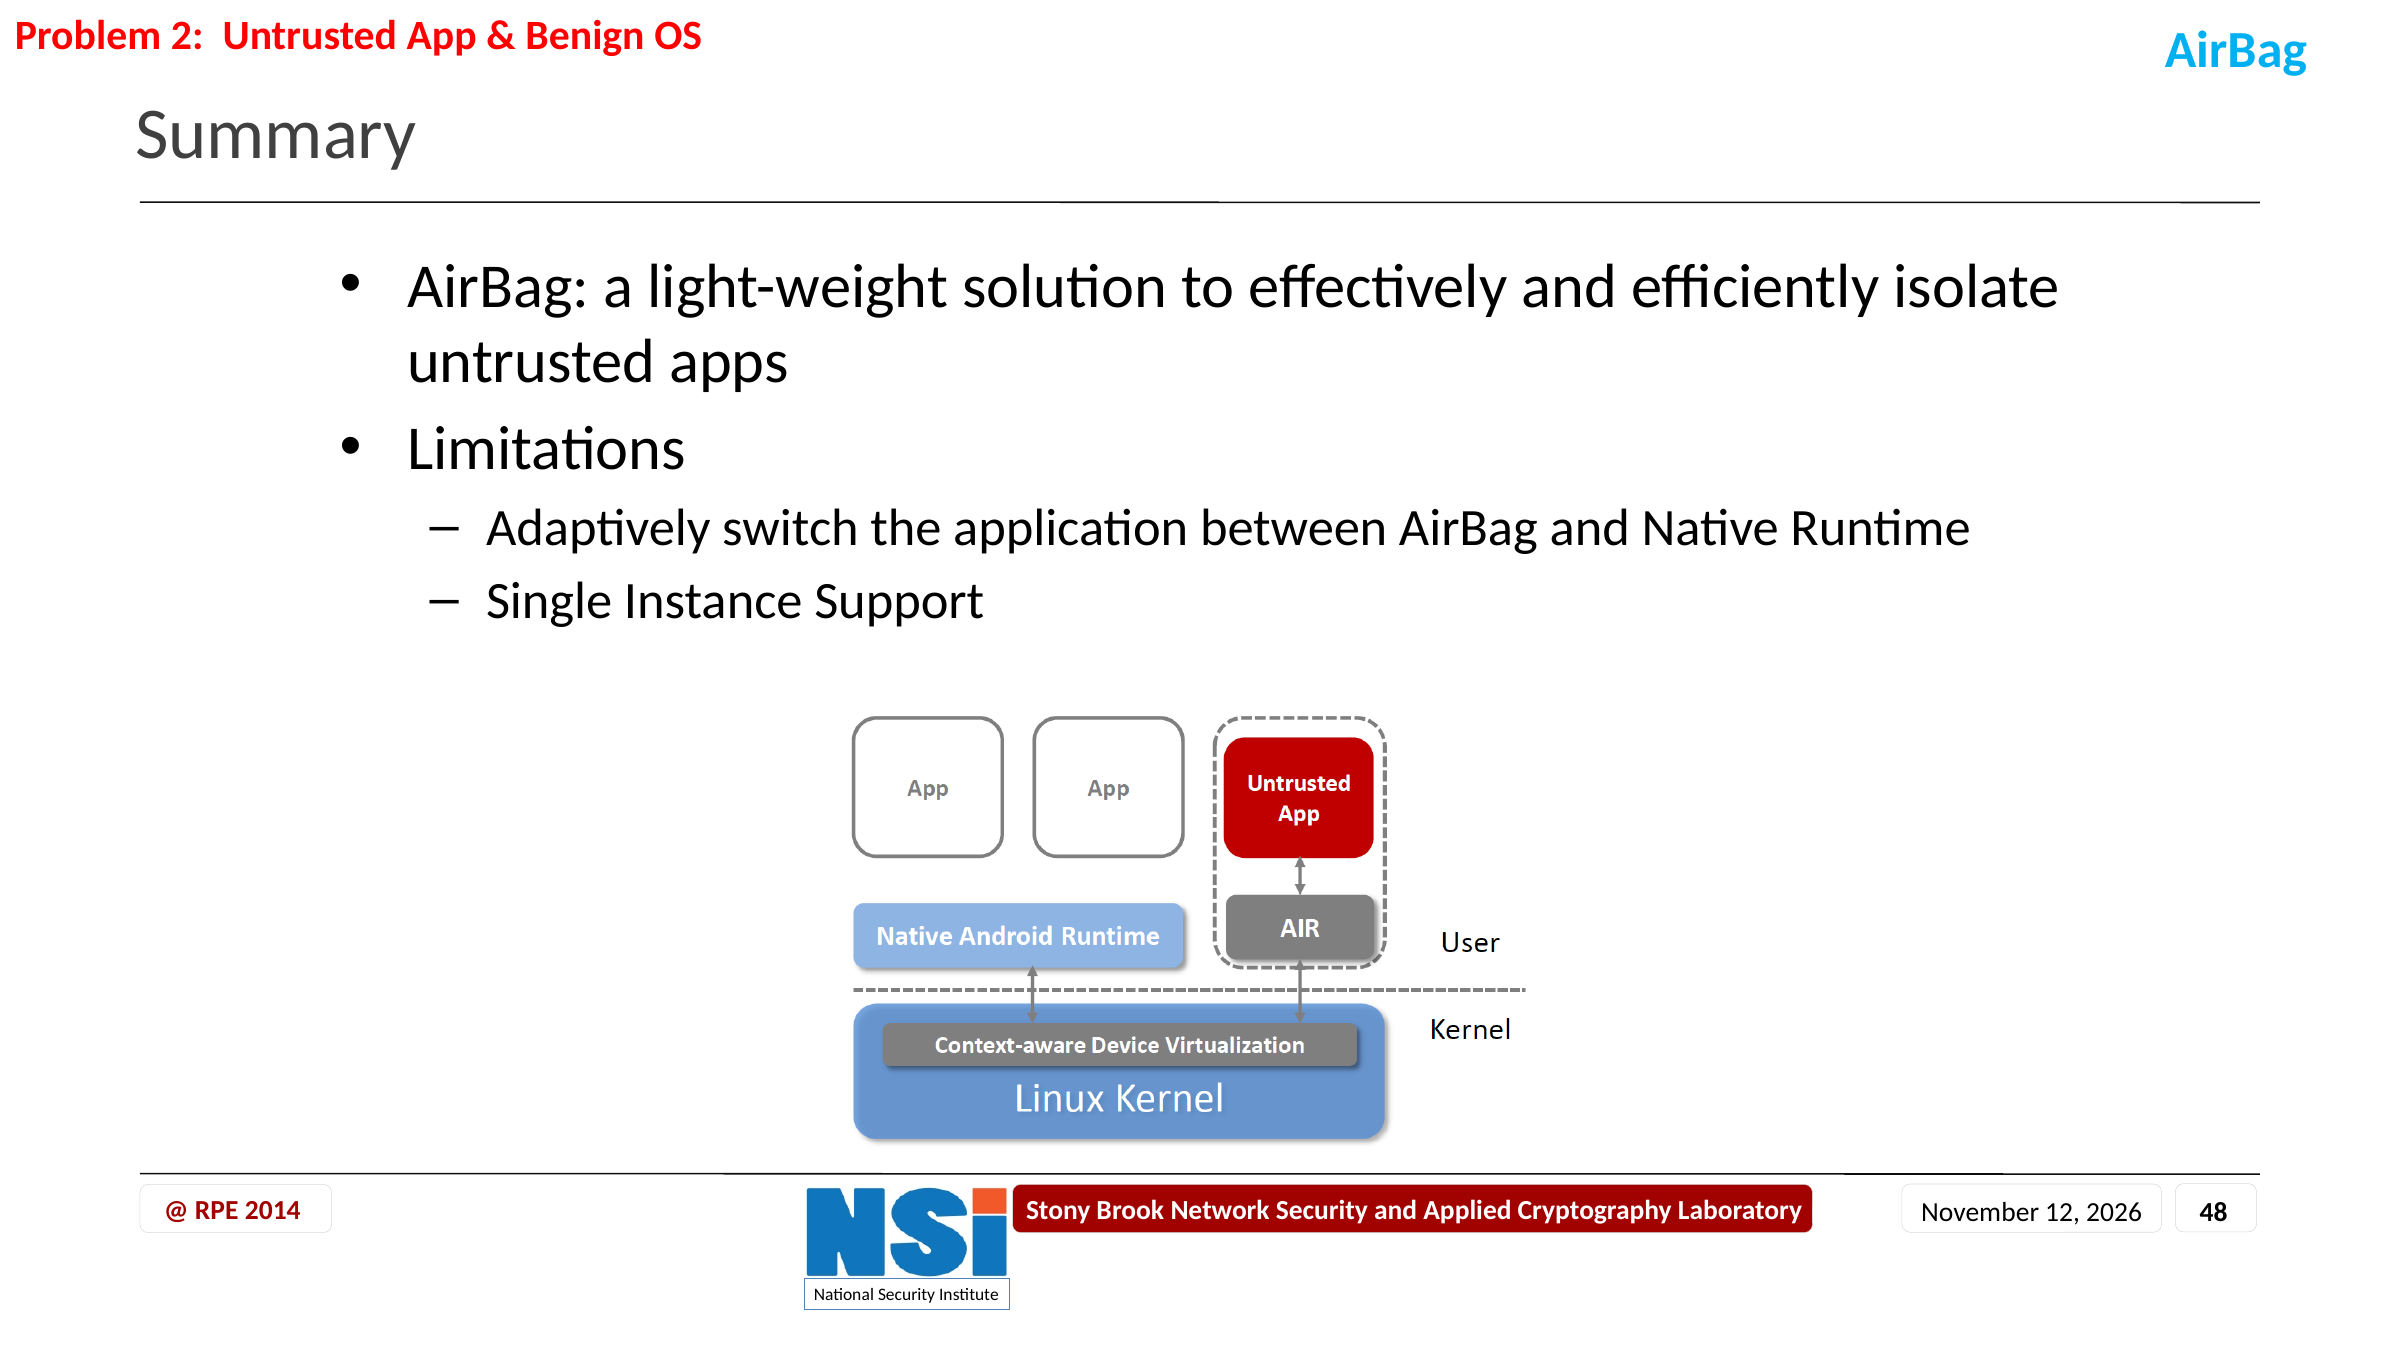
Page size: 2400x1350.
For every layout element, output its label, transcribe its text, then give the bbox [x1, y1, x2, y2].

picture [824, 699, 1548, 1147]
text_box AirBag [2149, 8, 2395, 86]
title Summary [120, 36, 2260, 223]
picture [804, 1186, 1009, 1277]
text_box AirBag: a light-weight solution to effectively and efficiently isolate untrusted apps Limitations Adaptively switch the application between AirBag and Native Runtime Single Instance Support [324, 237, 2113, 980]
text_box Problem 2: Untrusted App & Benign OS [0, 0, 938, 65]
